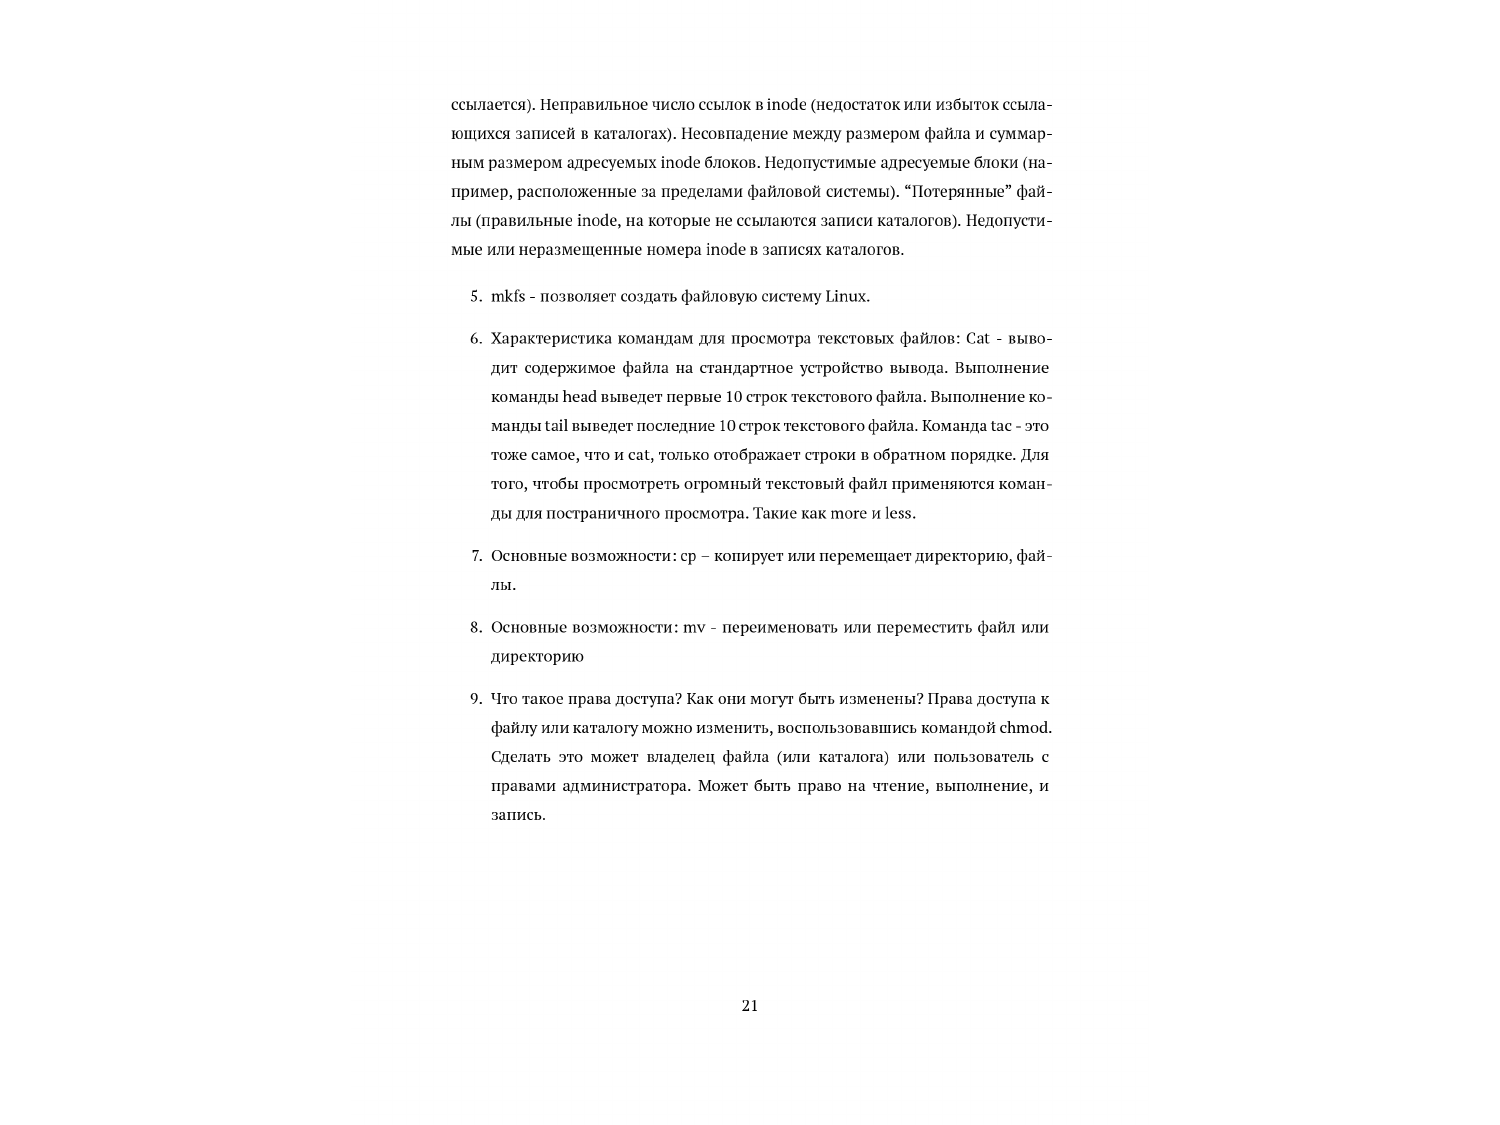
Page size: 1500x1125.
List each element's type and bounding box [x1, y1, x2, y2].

picture [350, 0, 1149, 1125]
